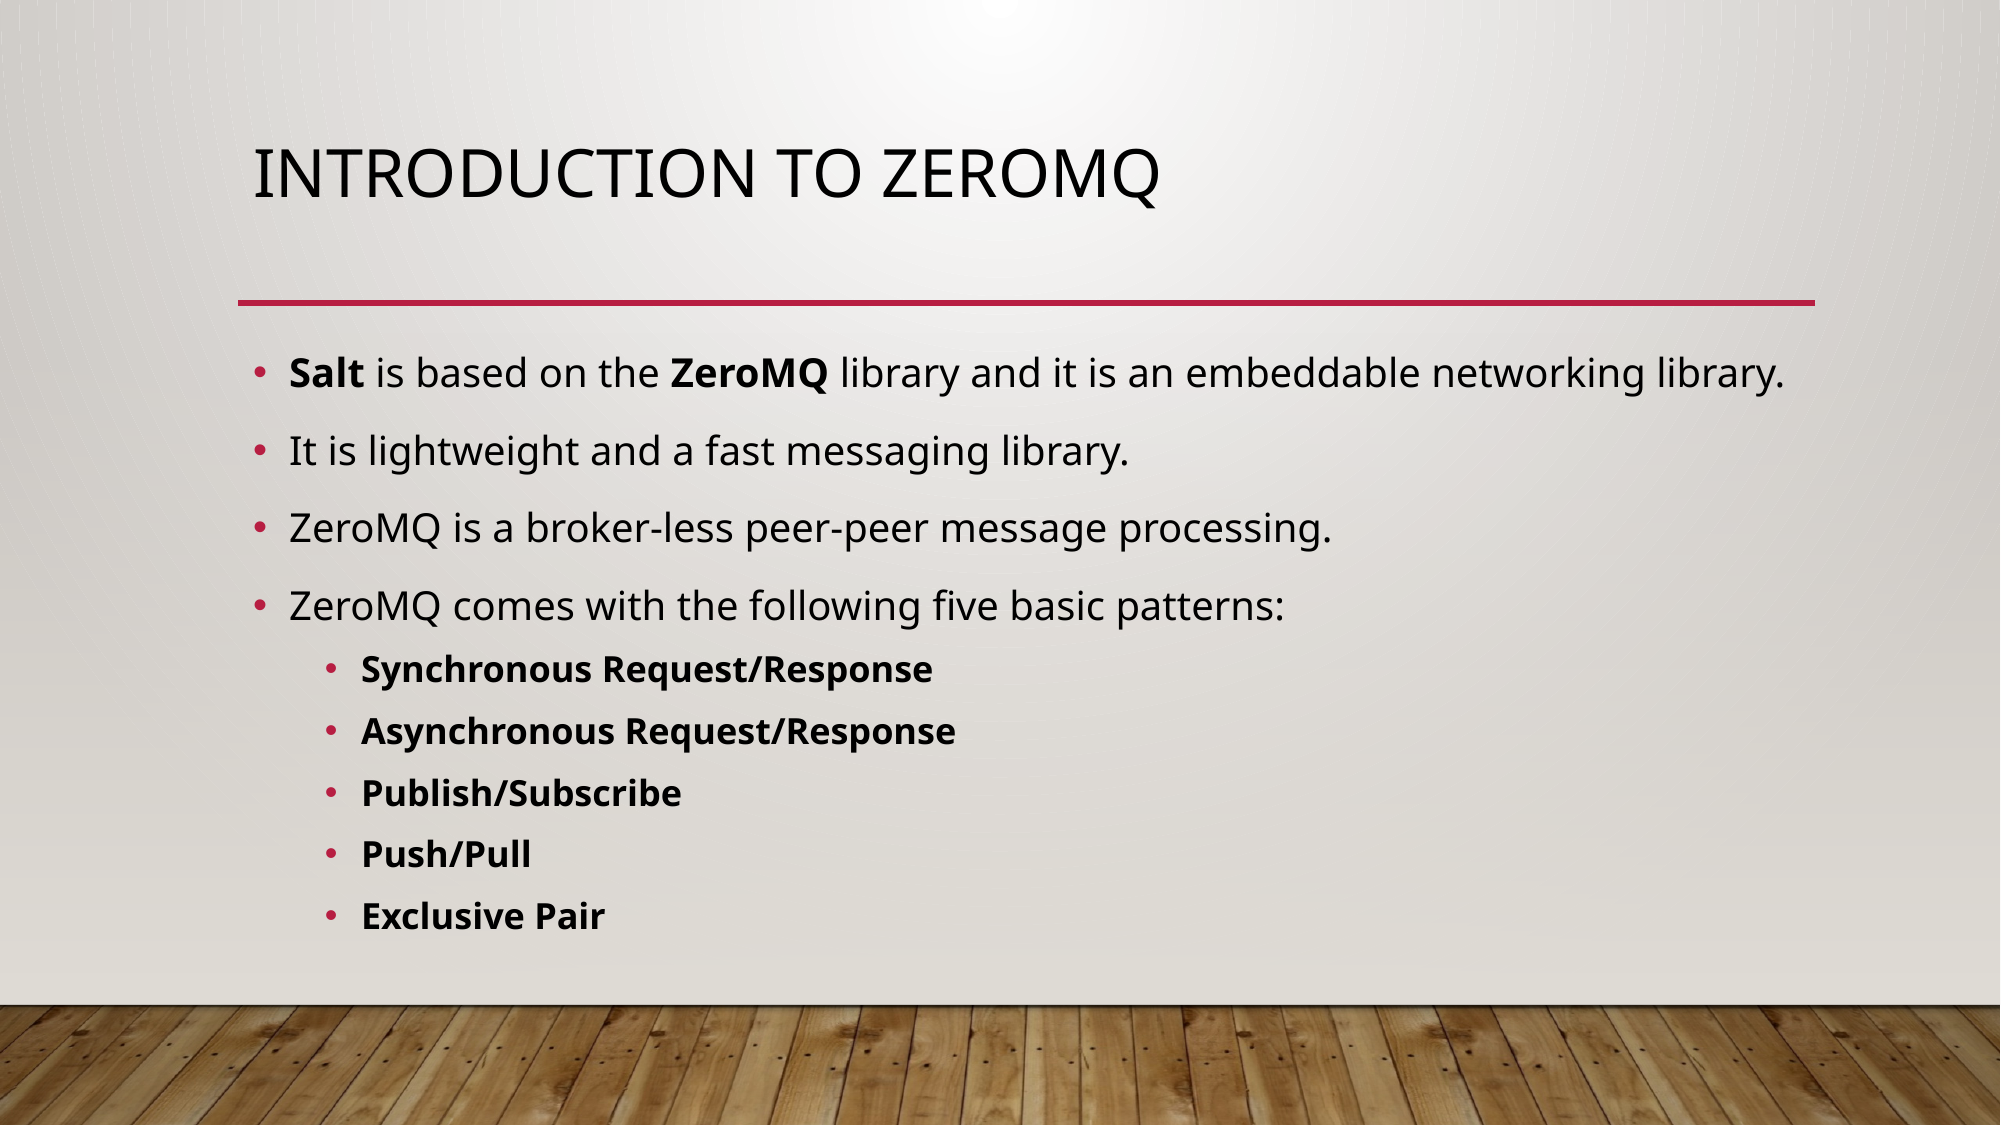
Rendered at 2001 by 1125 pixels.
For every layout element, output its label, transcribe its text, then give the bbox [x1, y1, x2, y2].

picture [0, 1005, 2000, 1125]
title Introduction to ZeroMQ [238, 131, 1814, 305]
list Salt is based on the ZeroMQ library and it is an embeddable networking library. It is lightweight and a fast messaging library. ZeroMQ is a broker-less peer-peer message processing. ZeroMQ comes with the following five basic patterns: Synchronous Request/Response Asynchronous Request/Response Publish/Subscribe Push/Pull Exclusive Pair [238, 330, 1814, 993]
